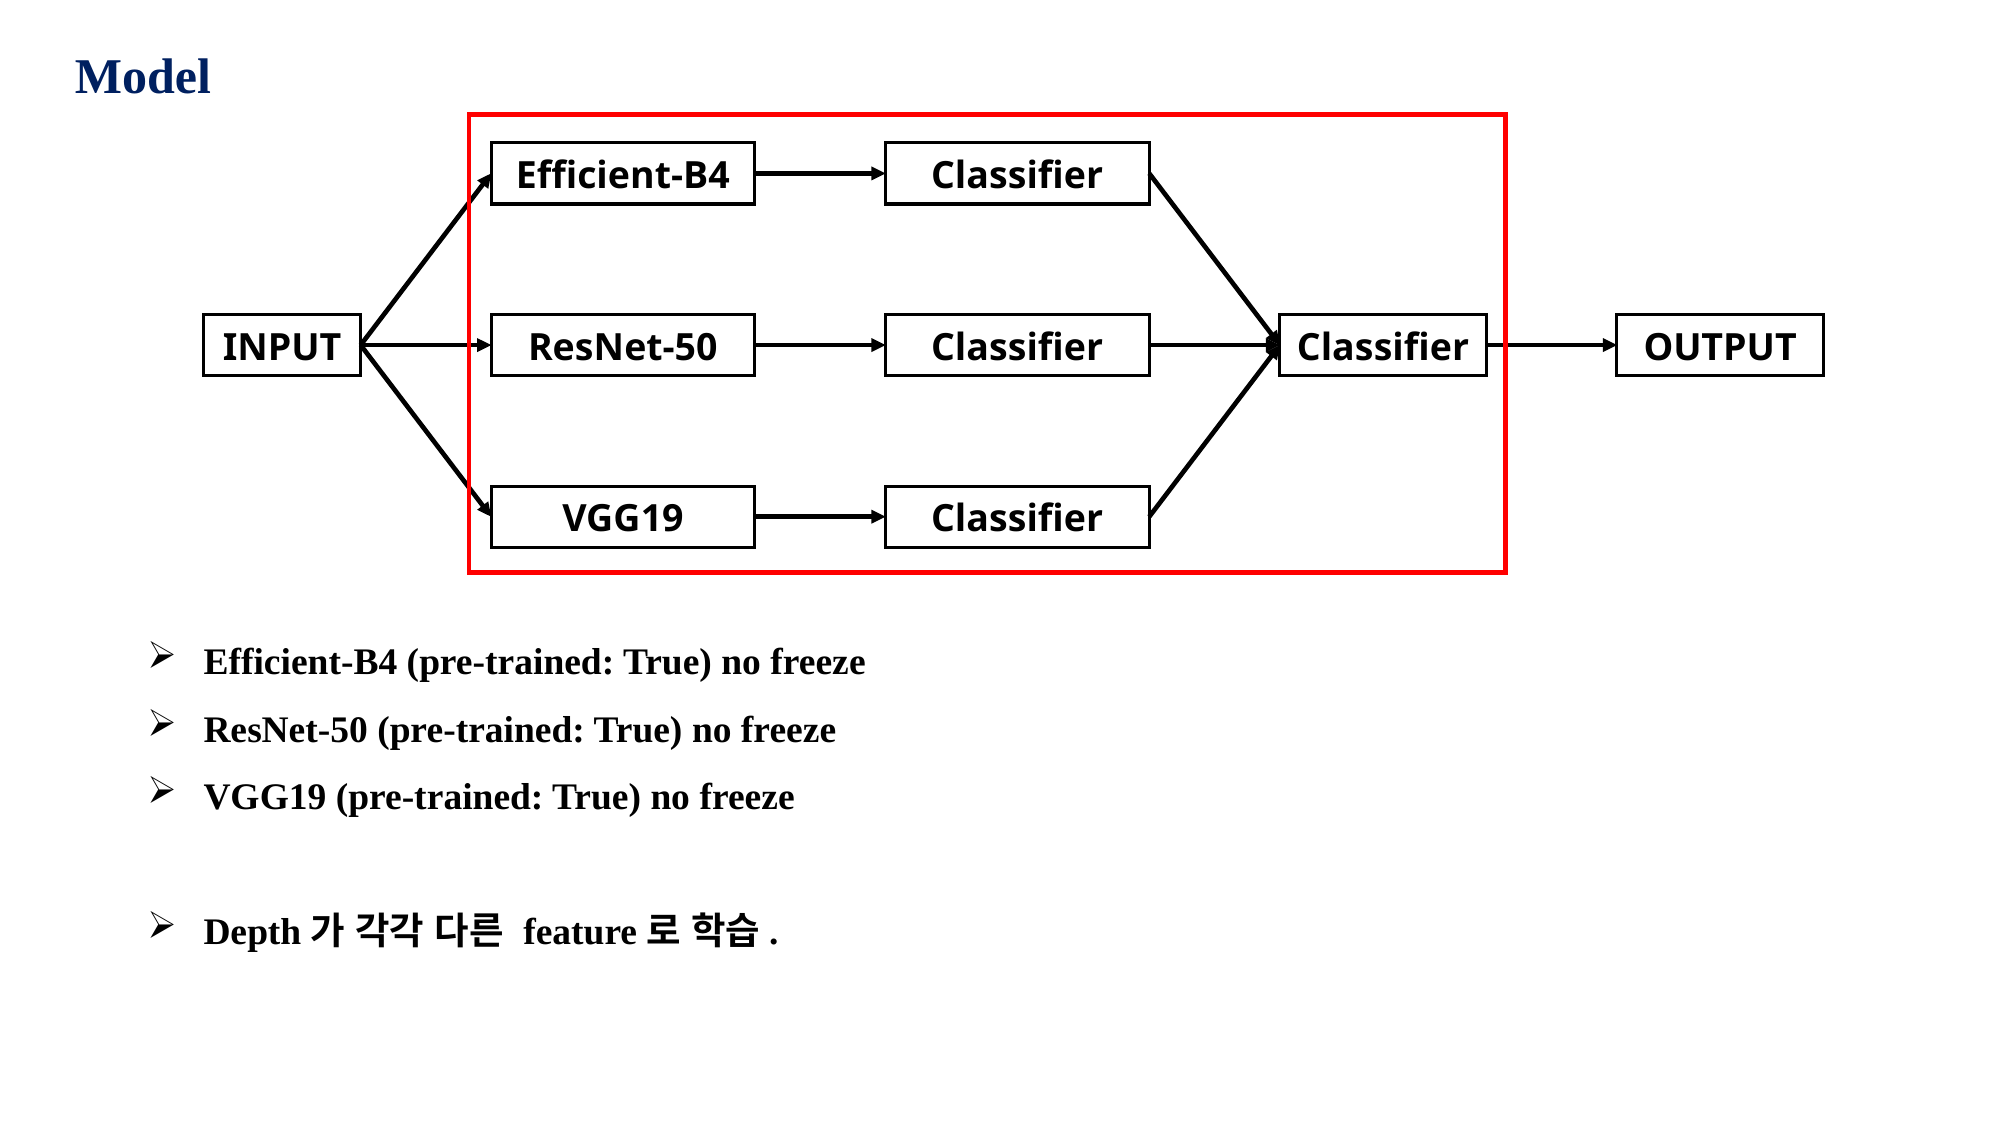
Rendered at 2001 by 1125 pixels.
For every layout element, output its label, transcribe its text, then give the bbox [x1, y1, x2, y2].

title Model [59, 40, 1940, 115]
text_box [203, 142, 1824, 548]
text_box [468, 548, 1507, 573]
text_box Efficient-B4 (pre-trained: True) no freeze ResNet-50 (pre-trained: True) no freeze VGG19 (pre-trained: True) no freeze Depth가 각각 다른 feature로 학습. [132, 224, 1895, 1002]
text_box [468, 113, 1507, 142]
